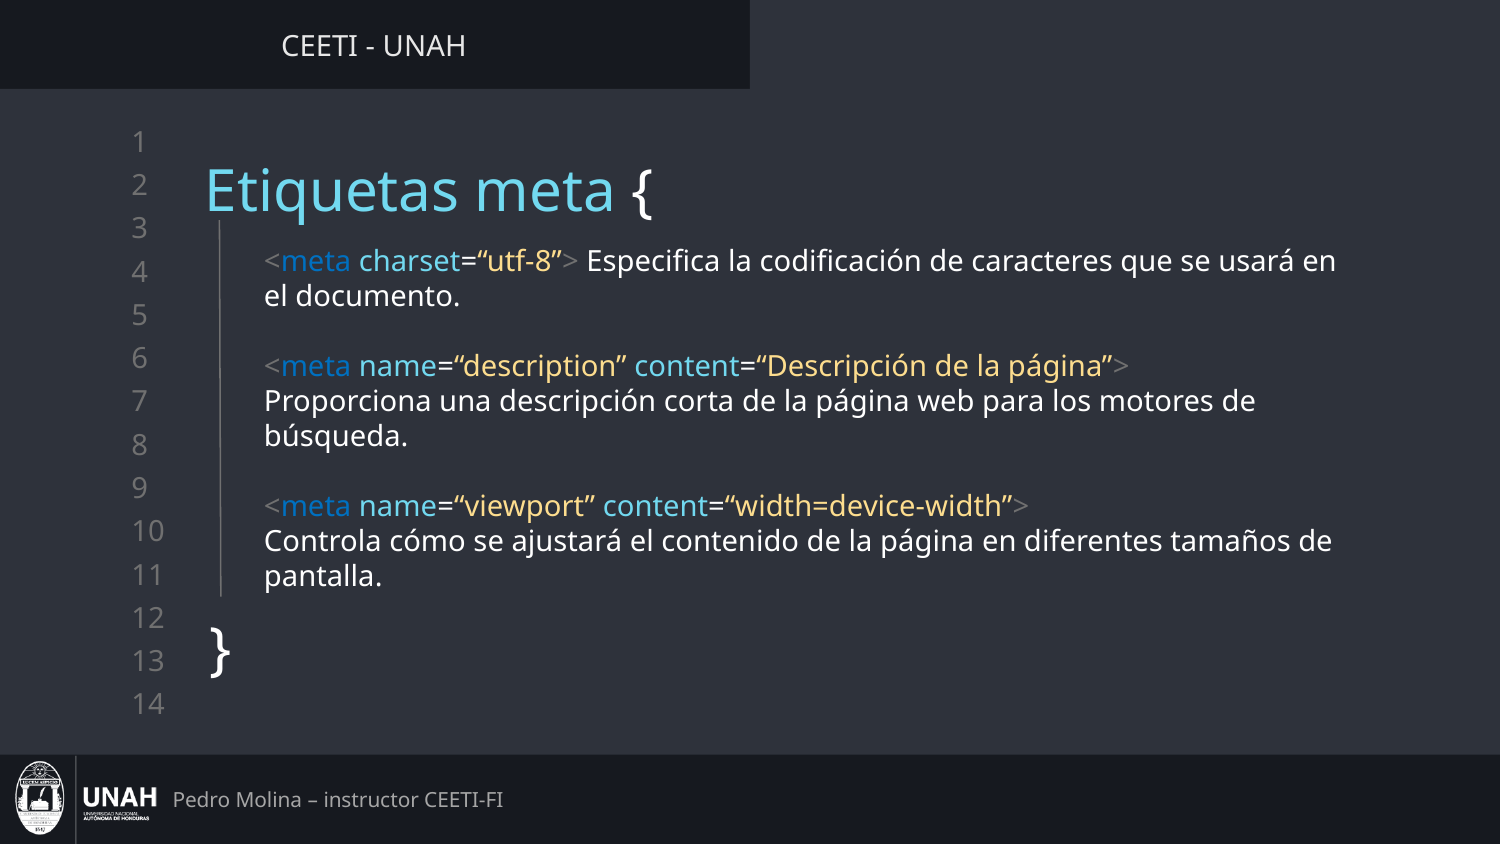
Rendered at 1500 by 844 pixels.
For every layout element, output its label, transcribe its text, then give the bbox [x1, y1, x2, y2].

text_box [179, 219, 263, 771]
title Etiquetas meta { [189, 71, 842, 227]
subtitle CEETI - UNAH [0, 15, 749, 74]
text_box Pedro Molina – instructor CEETI-FI [163, 770, 693, 829]
picture [11, 750, 158, 844]
subtitle <meta charset=“utf-8”> Especifica la codificación de caracteres que se usará en el documento. <meta name=“description” content=“Descripción de la página”> Proporciona una descripción corta de la página web para los motores de búsqueda. <meta name=“viewport” content=“width=device-width”> Controla cómo se ajustará el contenido de la página en diferentes tamaños de pantalla. [266, 227, 1374, 679]
